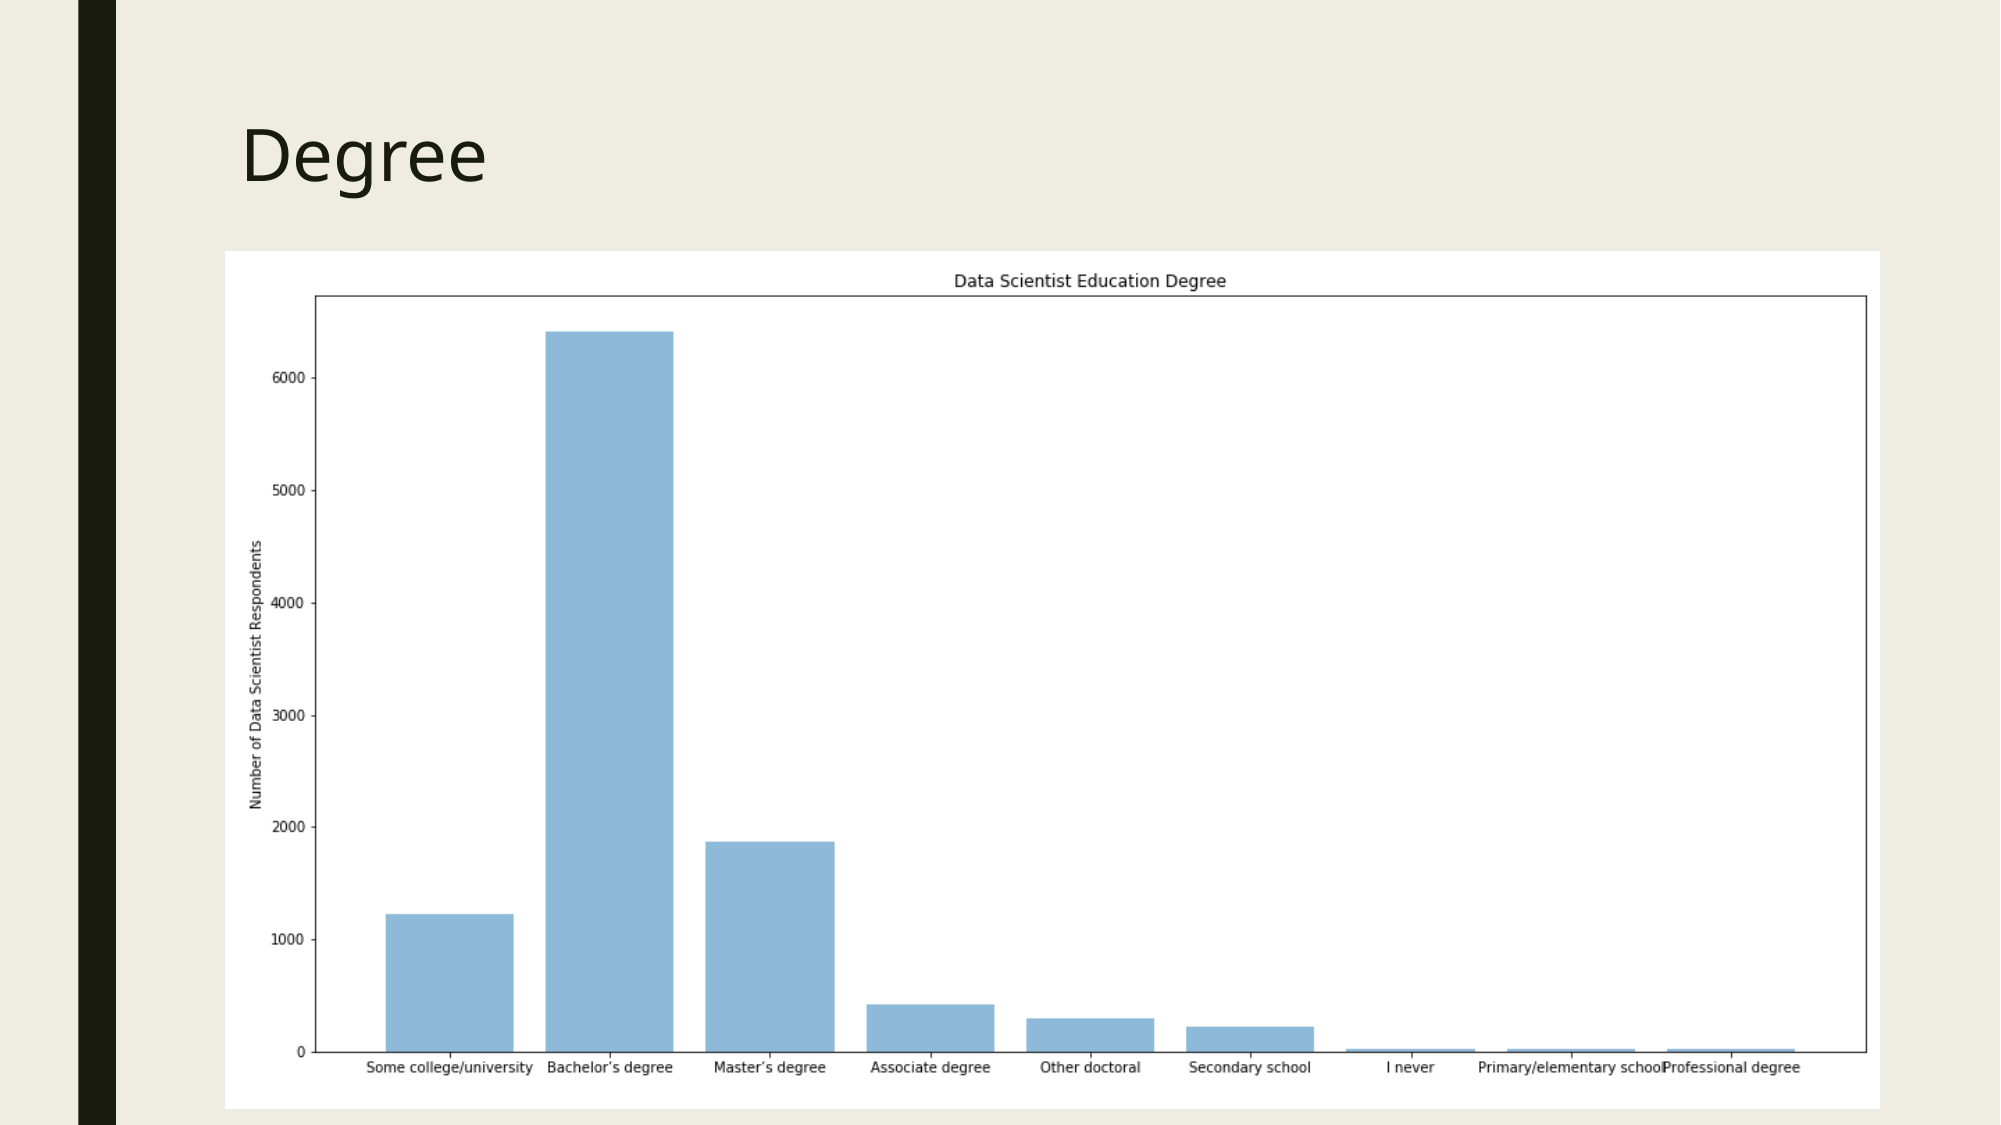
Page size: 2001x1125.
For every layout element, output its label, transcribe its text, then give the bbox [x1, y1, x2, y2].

picture [224, 251, 1880, 1109]
title Degree [225, 112, 569, 251]
